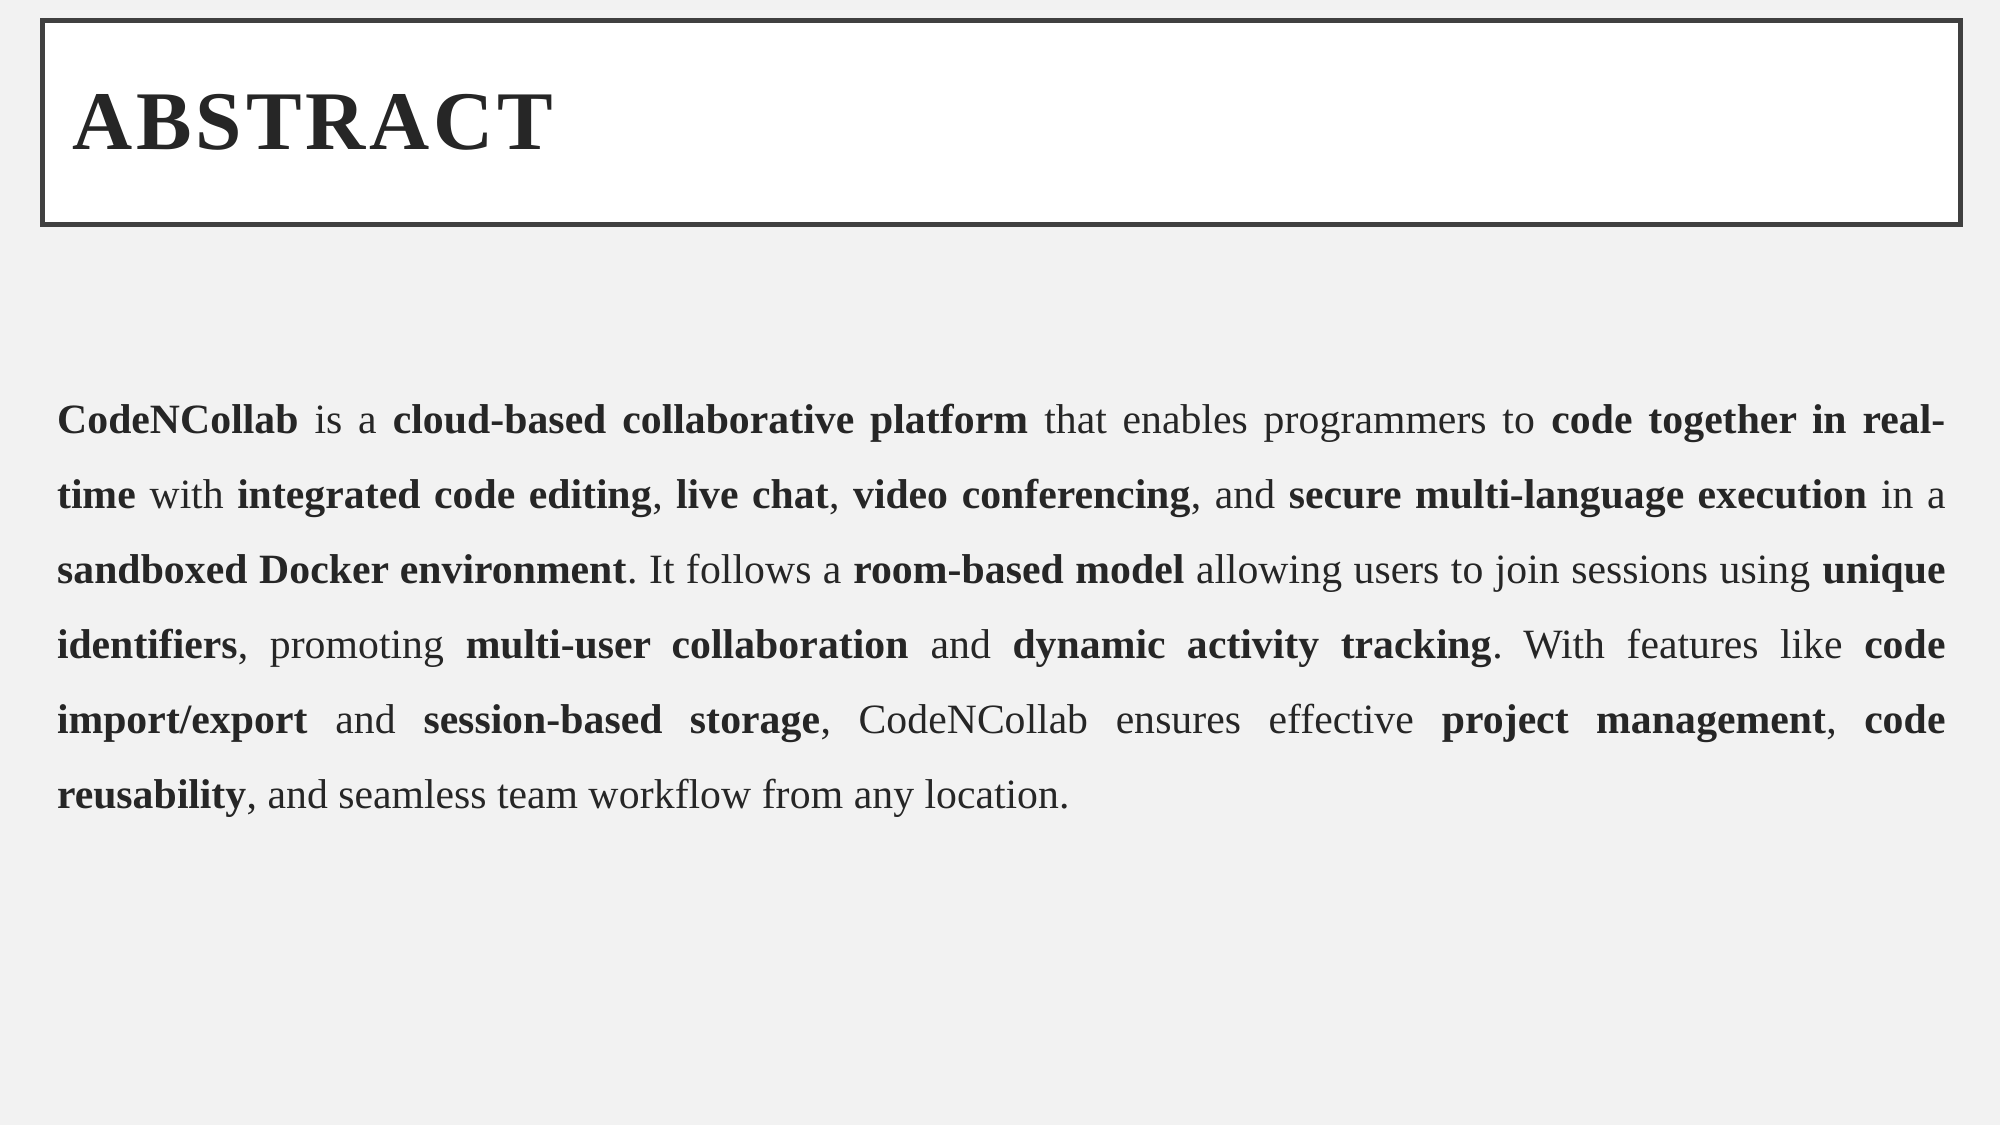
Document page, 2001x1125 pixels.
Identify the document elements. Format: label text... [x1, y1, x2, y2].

list CodeNCollab is a cloud-based collaborative platform that enables programmers to code together in real-time with integrated code editing, live chat, video conferencing, and secure multi-language execution in a sandboxed Docker environment. It follows a room-based model allowing users to join sessions using unique identifiers, promoting multi-user collaboration and dynamic activity tracking. With features like code import/export and session-based storage, CodeNCollab ensures effective project management, code reusability, and seamless team workflow from any location. [42, 359, 1961, 947]
title Abstract [40, 18, 1963, 227]
